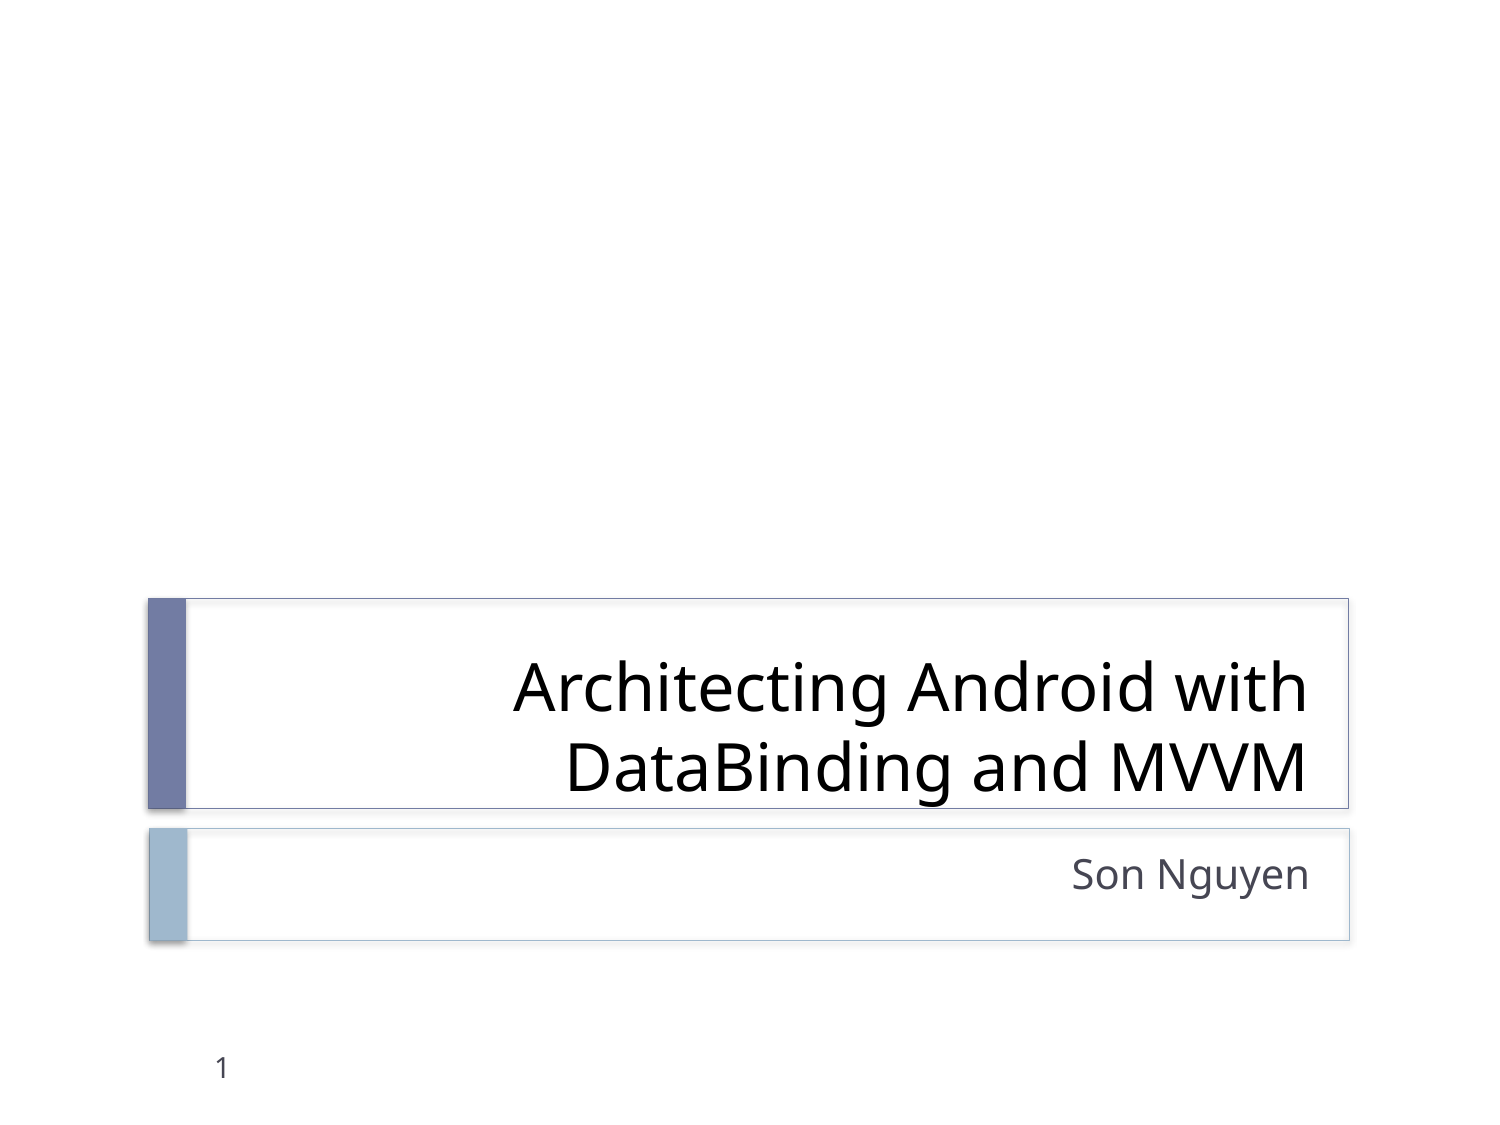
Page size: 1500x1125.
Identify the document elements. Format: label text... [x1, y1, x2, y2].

slide_number 1 [199, 1042, 400, 1103]
title Architecting Android with DataBinding and MVVM [200, 637, 1325, 800]
subtitle Son Nguyen [200, 840, 1325, 929]
